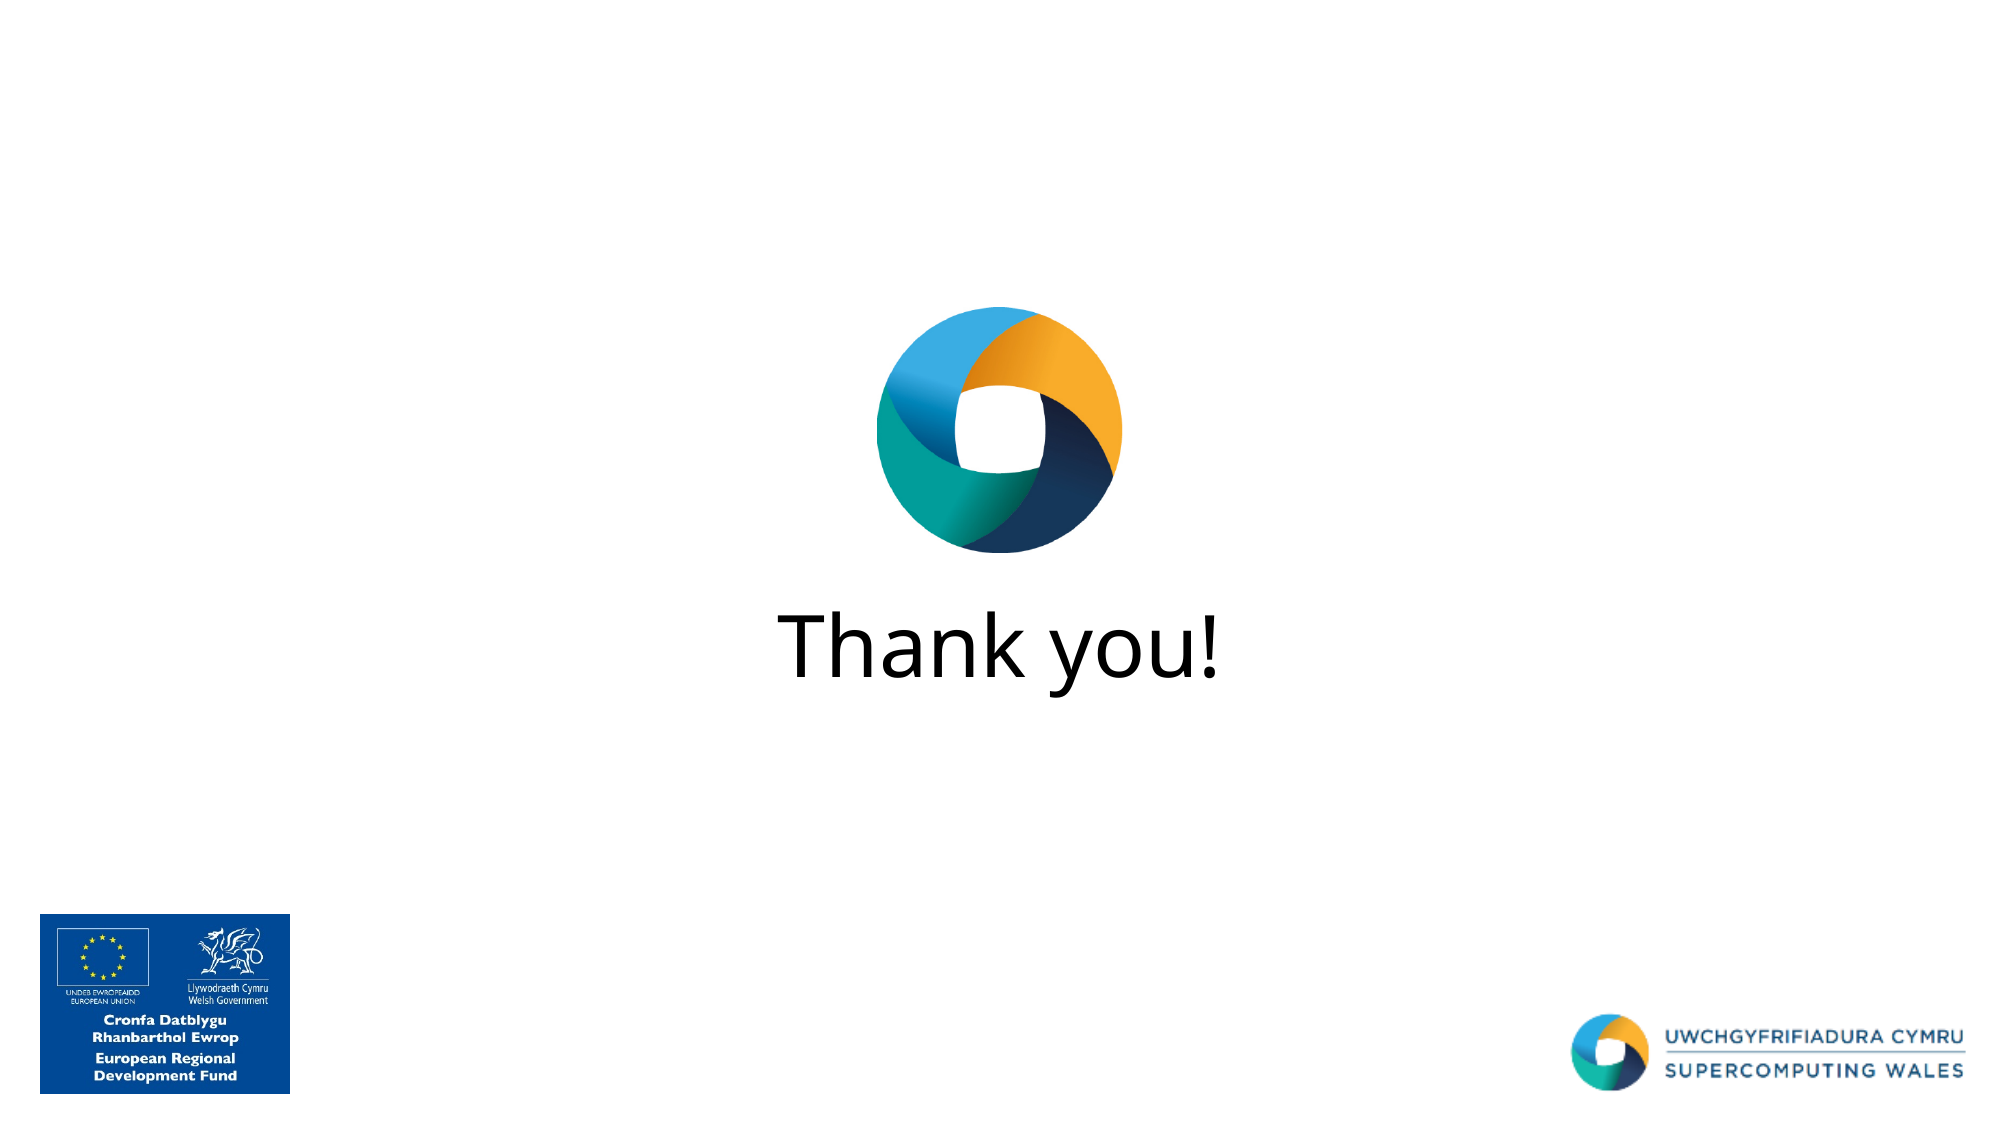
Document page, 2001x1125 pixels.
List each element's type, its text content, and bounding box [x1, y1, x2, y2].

picture [1563, 999, 1980, 1105]
picture [877, 307, 1123, 553]
title Thank you! [249, 312, 1750, 704]
picture [40, 914, 290, 1095]
